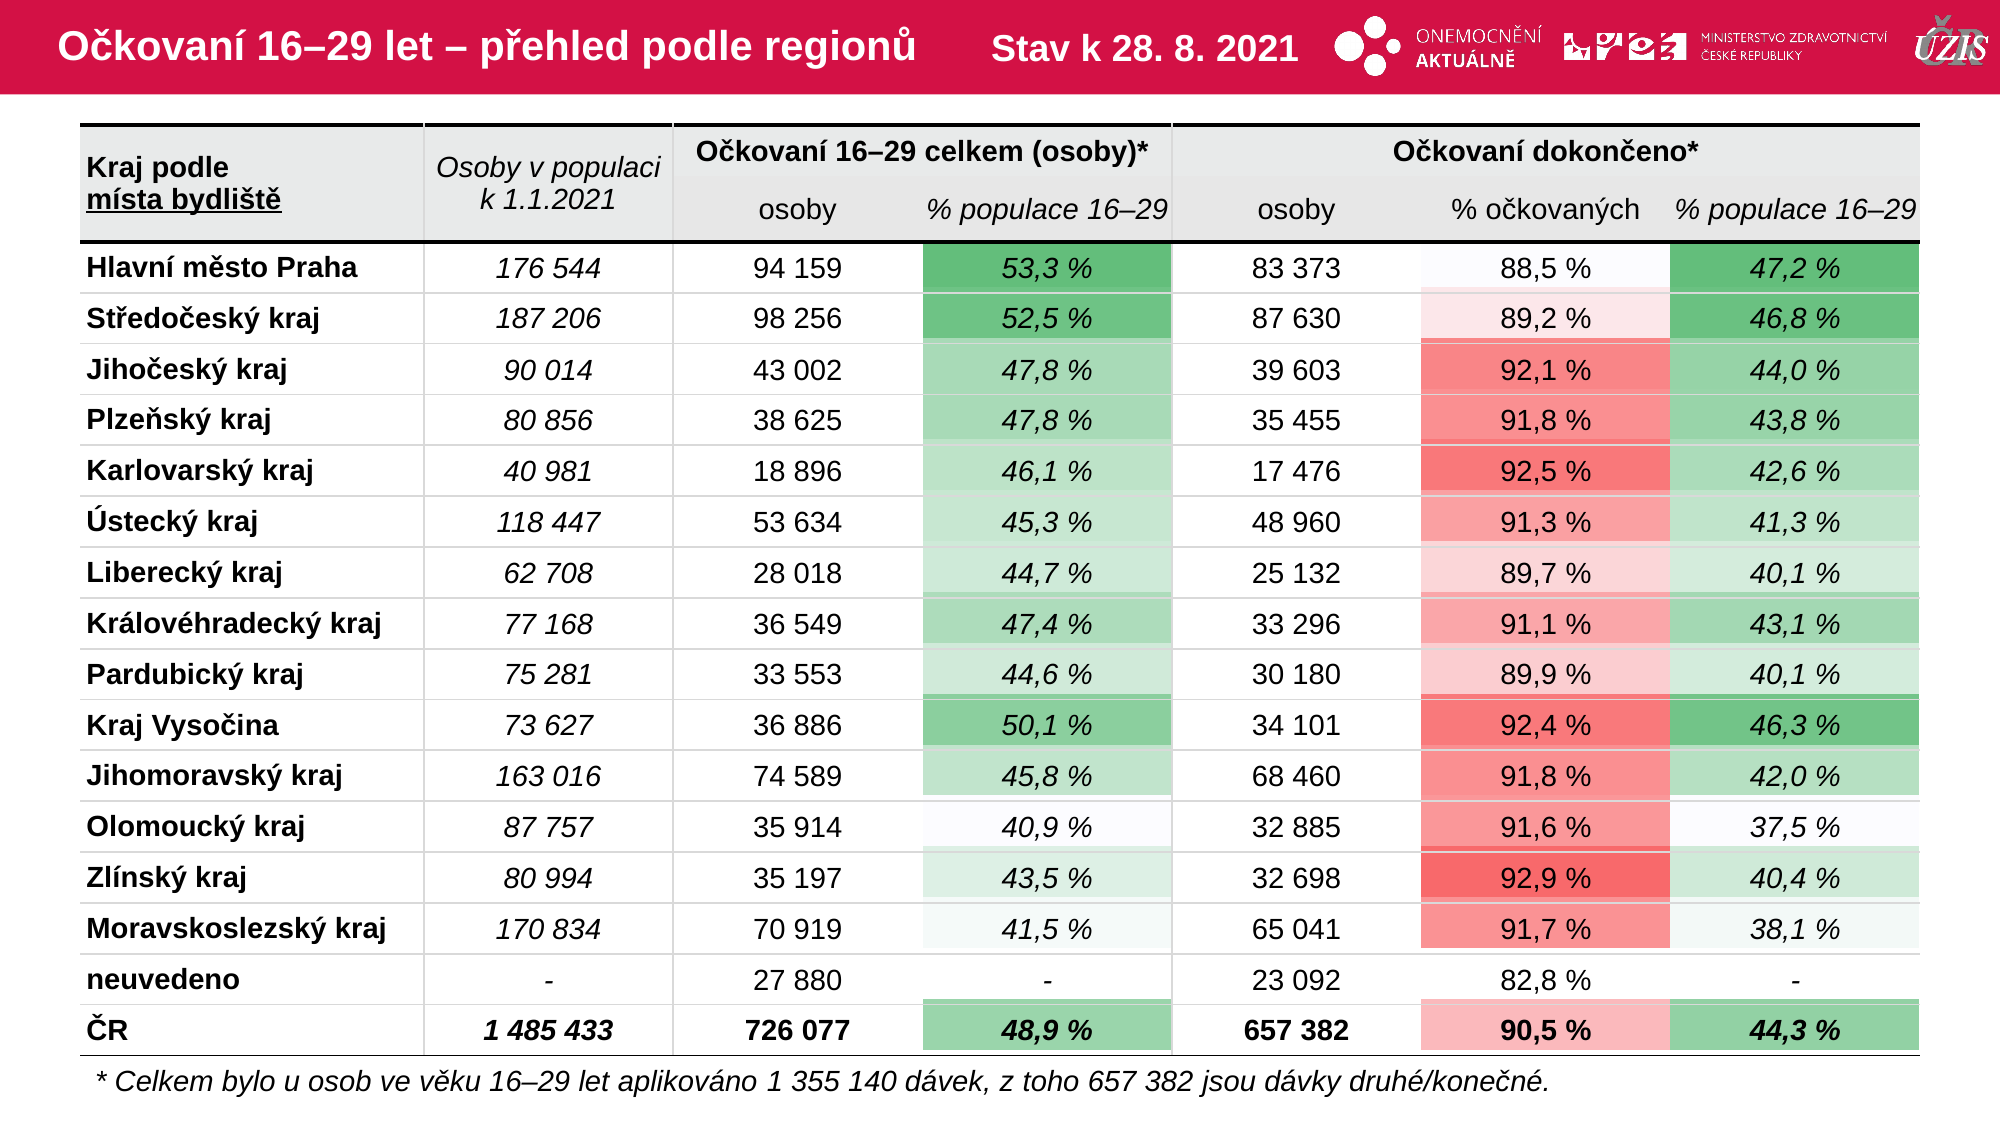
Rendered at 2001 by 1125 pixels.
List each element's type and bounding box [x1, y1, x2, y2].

table_cell [1173, 650, 1920, 699]
table_cell [425, 650, 672, 699]
picture [1421, 16, 1542, 76]
table_cell [425, 751, 672, 800]
table_cell [1173, 497, 1920, 546]
table_cell [425, 853, 672, 902]
table_cell [1173, 395, 1920, 444]
table_cell [80, 395, 423, 444]
table_cell [425, 955, 672, 1004]
table_cell [674, 548, 1171, 597]
table_cell [674, 176, 1171, 240]
table_cell [80, 751, 423, 800]
table_cell [80, 446, 423, 495]
table_cell [425, 548, 672, 597]
table_cell [80, 700, 423, 749]
table_cell [674, 650, 1171, 699]
table_header [425, 127, 672, 240]
table_cell [80, 599, 423, 648]
title [42, 0, 1262, 95]
table_cell [80, 904, 423, 953]
table_cell [674, 497, 1171, 546]
table_cell [425, 904, 672, 953]
table_cell [80, 853, 423, 902]
table_cell [1173, 176, 1920, 240]
table_cell [425, 395, 672, 444]
picture [1563, 31, 1888, 60]
table_cell [425, 344, 672, 394]
table_cell [425, 294, 672, 343]
table_cell [425, 802, 672, 851]
table_cell [80, 344, 423, 394]
table_cell [674, 904, 1171, 953]
table_cell [425, 1005, 672, 1055]
table_cell [1173, 1005, 1920, 1055]
table_cell [674, 244, 1171, 292]
table_cell [1173, 955, 1920, 1004]
table_cell [1173, 751, 1920, 800]
table_cell [674, 294, 1171, 343]
table_cell [80, 244, 423, 292]
table_cell [425, 244, 672, 292]
table_header [1173, 127, 1920, 176]
table_header [80, 127, 423, 240]
table_cell [425, 446, 672, 495]
table_cell [80, 294, 423, 343]
table_cell [674, 1005, 1171, 1055]
table_cell [674, 599, 1171, 648]
table_cell [1173, 446, 1920, 495]
table_cell [674, 395, 1171, 444]
table_cell [80, 548, 423, 597]
table_cell [80, 497, 423, 546]
picture [1915, 15, 1989, 66]
table_cell [674, 751, 1171, 800]
table_cell [1173, 853, 1920, 902]
table_cell [1173, 344, 1920, 394]
table_cell [674, 446, 1171, 495]
table_cell [674, 344, 1171, 394]
table_header [674, 127, 1171, 176]
table_cell [1173, 294, 1920, 343]
table_cell [1173, 904, 1920, 953]
table_cell [80, 650, 423, 699]
table_cell [1173, 548, 1920, 597]
table_cell [674, 853, 1171, 902]
table_cell [1173, 244, 1920, 292]
table_cell [80, 1005, 423, 1055]
table_cell [1173, 700, 1920, 749]
text_box [80, 1055, 1871, 1105]
table_cell [674, 802, 1171, 851]
table_cell [674, 955, 1171, 1004]
text_box [976, 16, 1421, 77]
table_cell [1173, 802, 1920, 851]
table_cell [674, 700, 1171, 749]
table_cell [425, 700, 672, 749]
table_cell [425, 497, 672, 546]
table_cell [80, 802, 423, 851]
table_cell [80, 955, 423, 1004]
table_cell [425, 599, 672, 648]
table_cell [1173, 599, 1920, 648]
